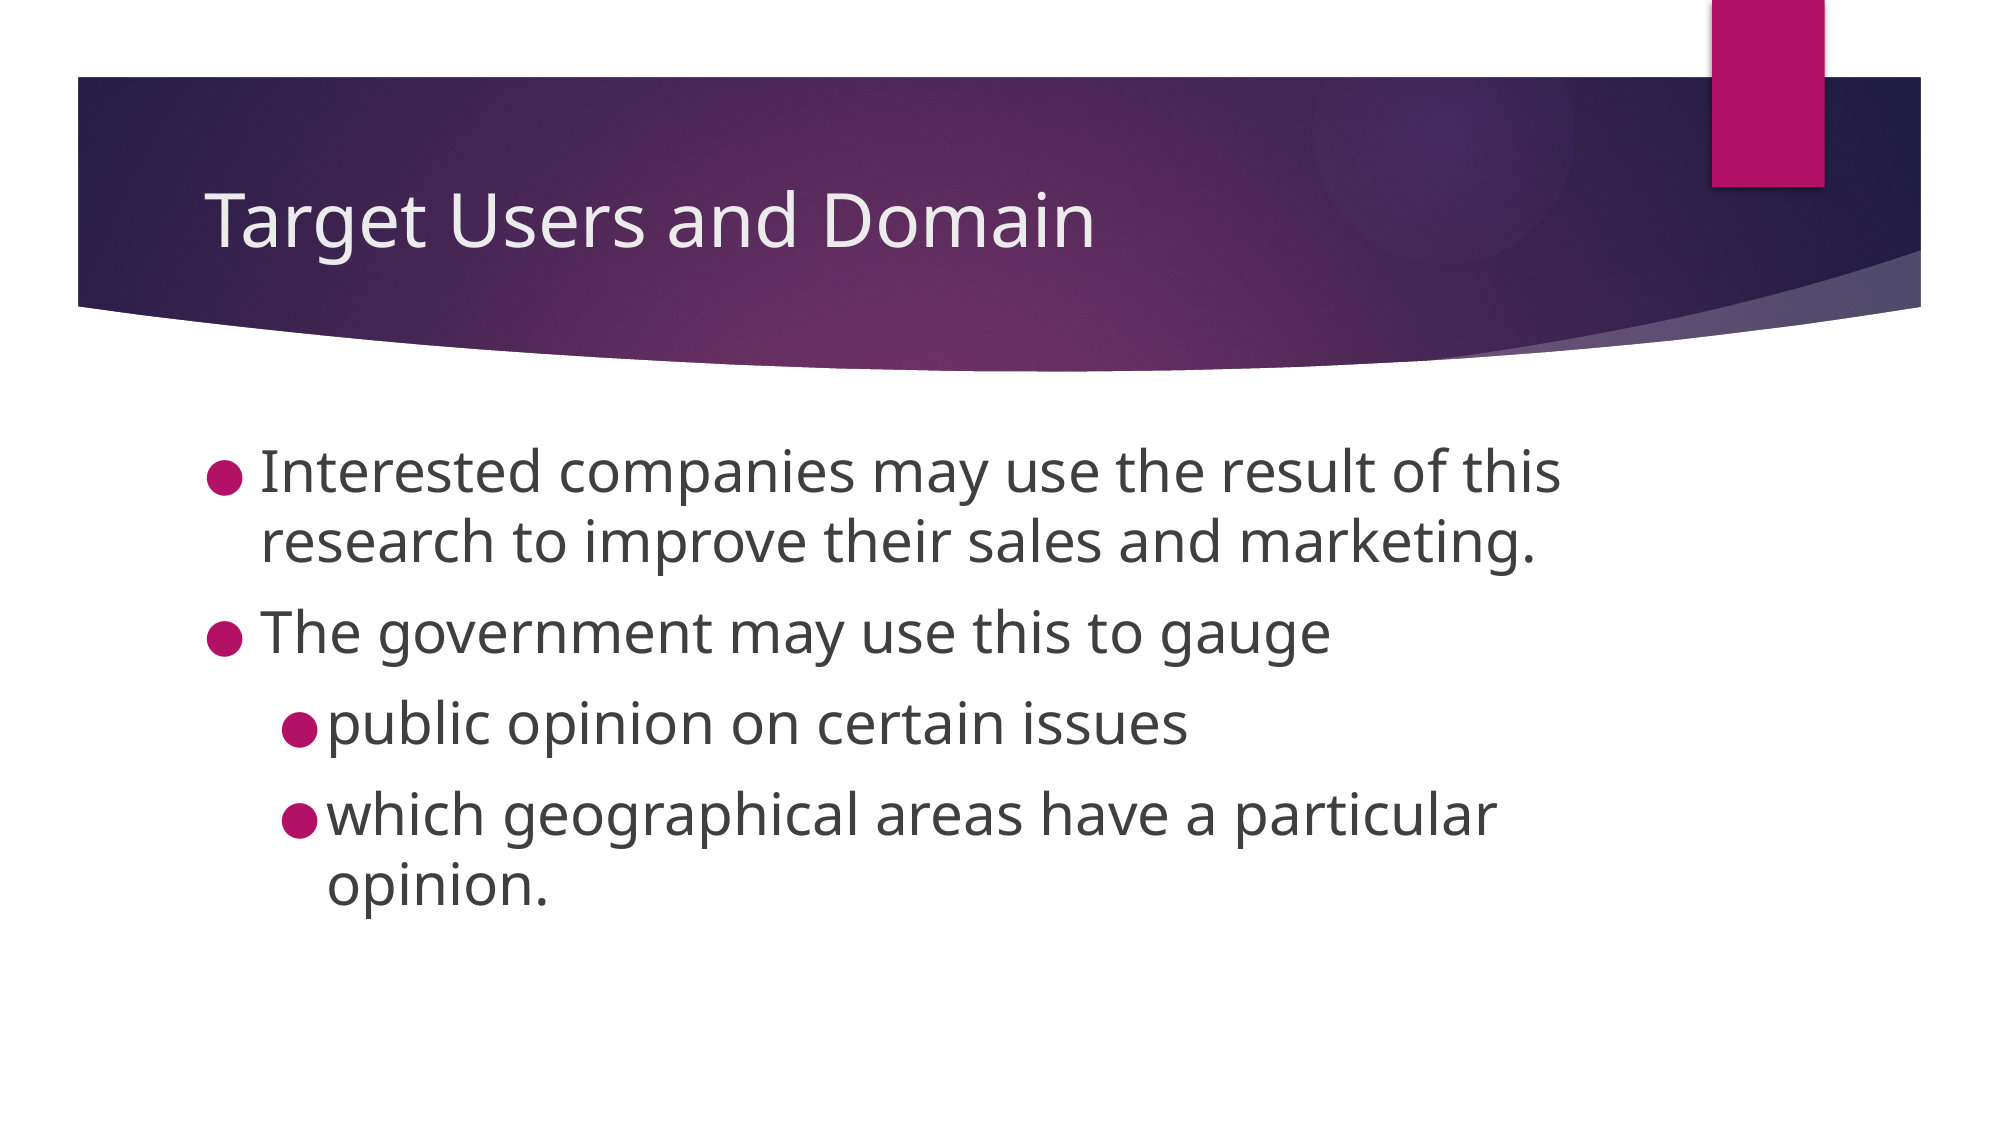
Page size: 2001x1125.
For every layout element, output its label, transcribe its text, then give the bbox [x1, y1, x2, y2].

title Target Users and Domain [189, 159, 1627, 276]
list Interested companies may use the result of this research to improve their sales and marketing. The government may use this to gauge public opinion on certain issues which geographical areas have a particular opinion. [189, 427, 1638, 988]
